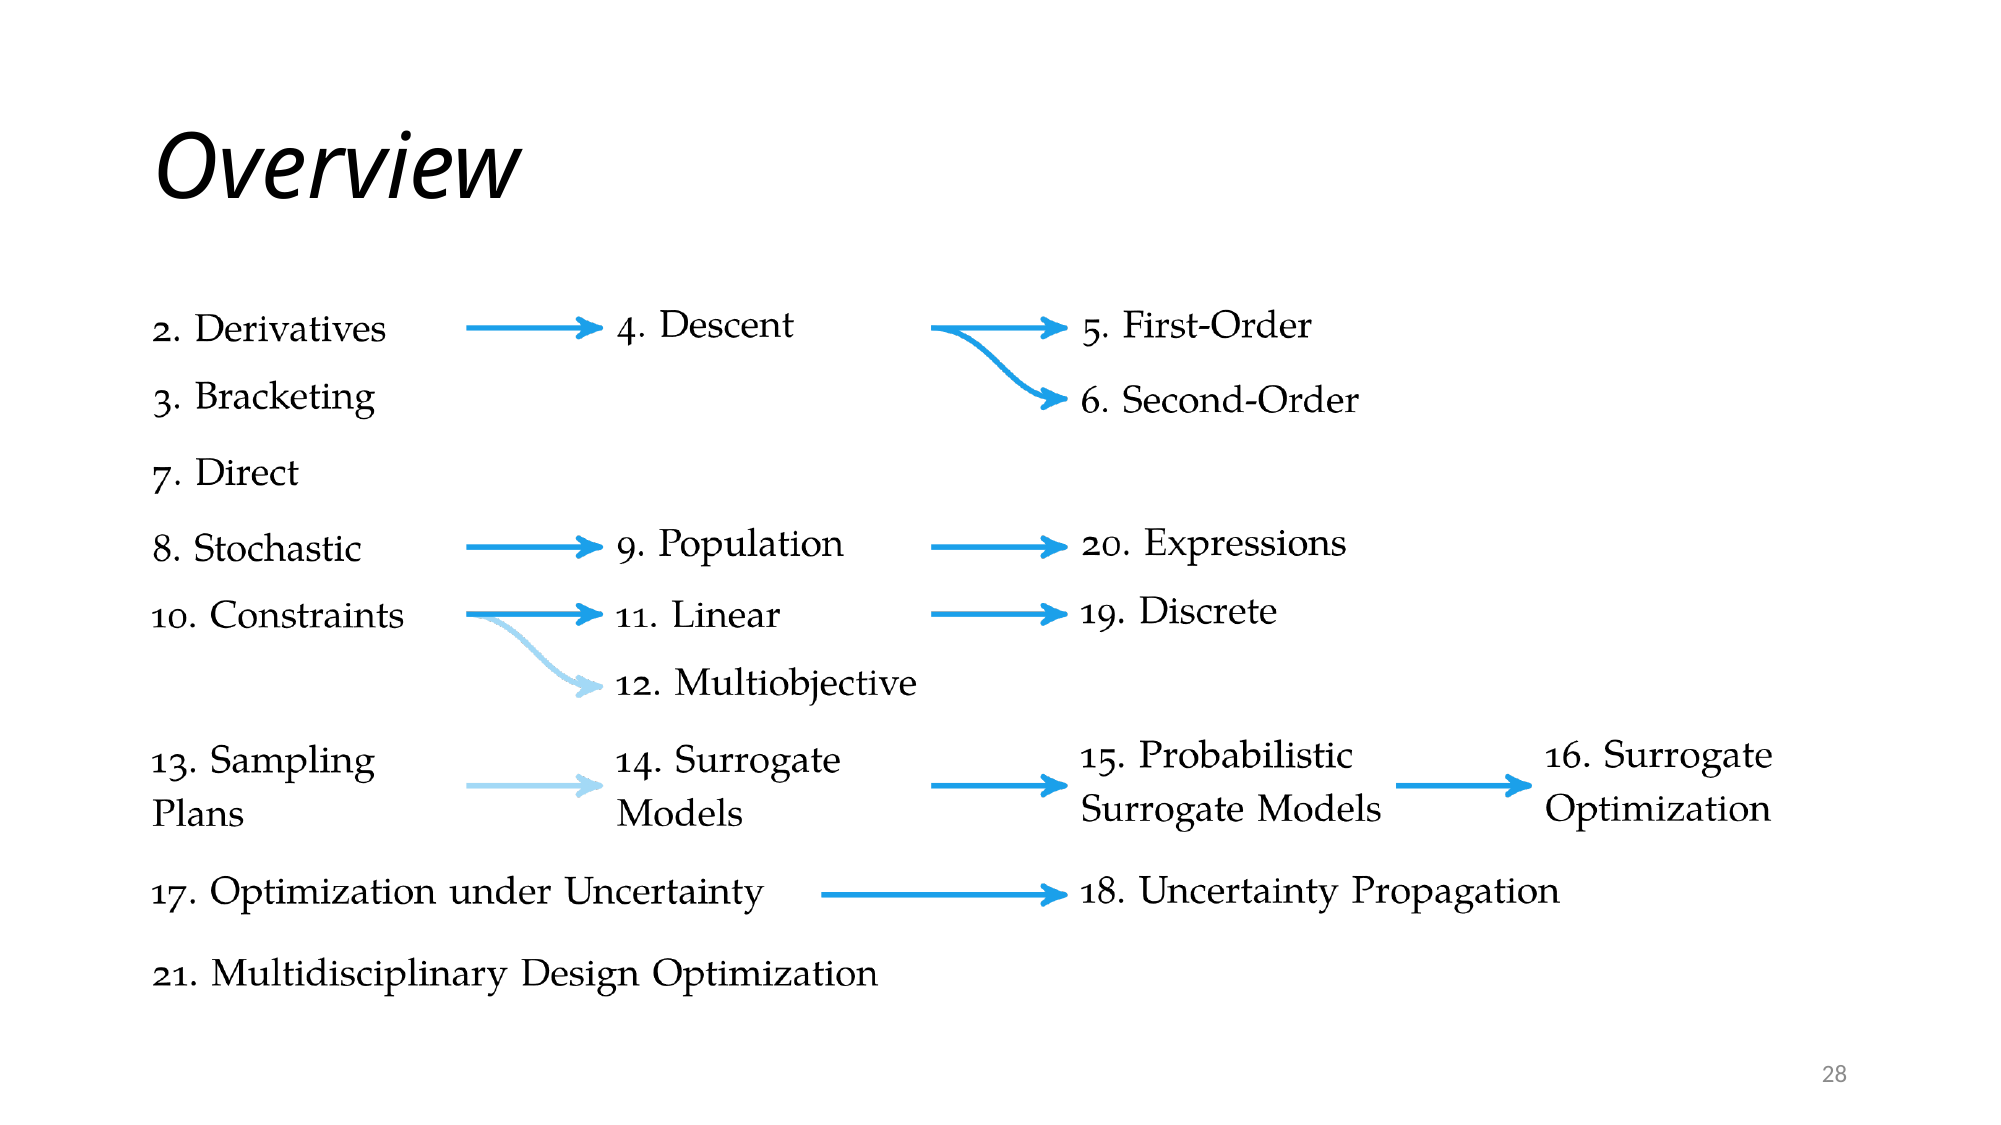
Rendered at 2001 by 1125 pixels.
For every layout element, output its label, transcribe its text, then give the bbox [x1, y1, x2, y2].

picture [137, 294, 1863, 1012]
slide_number 28 [1412, 1042, 1863, 1103]
title Overview [137, 59, 1863, 278]
